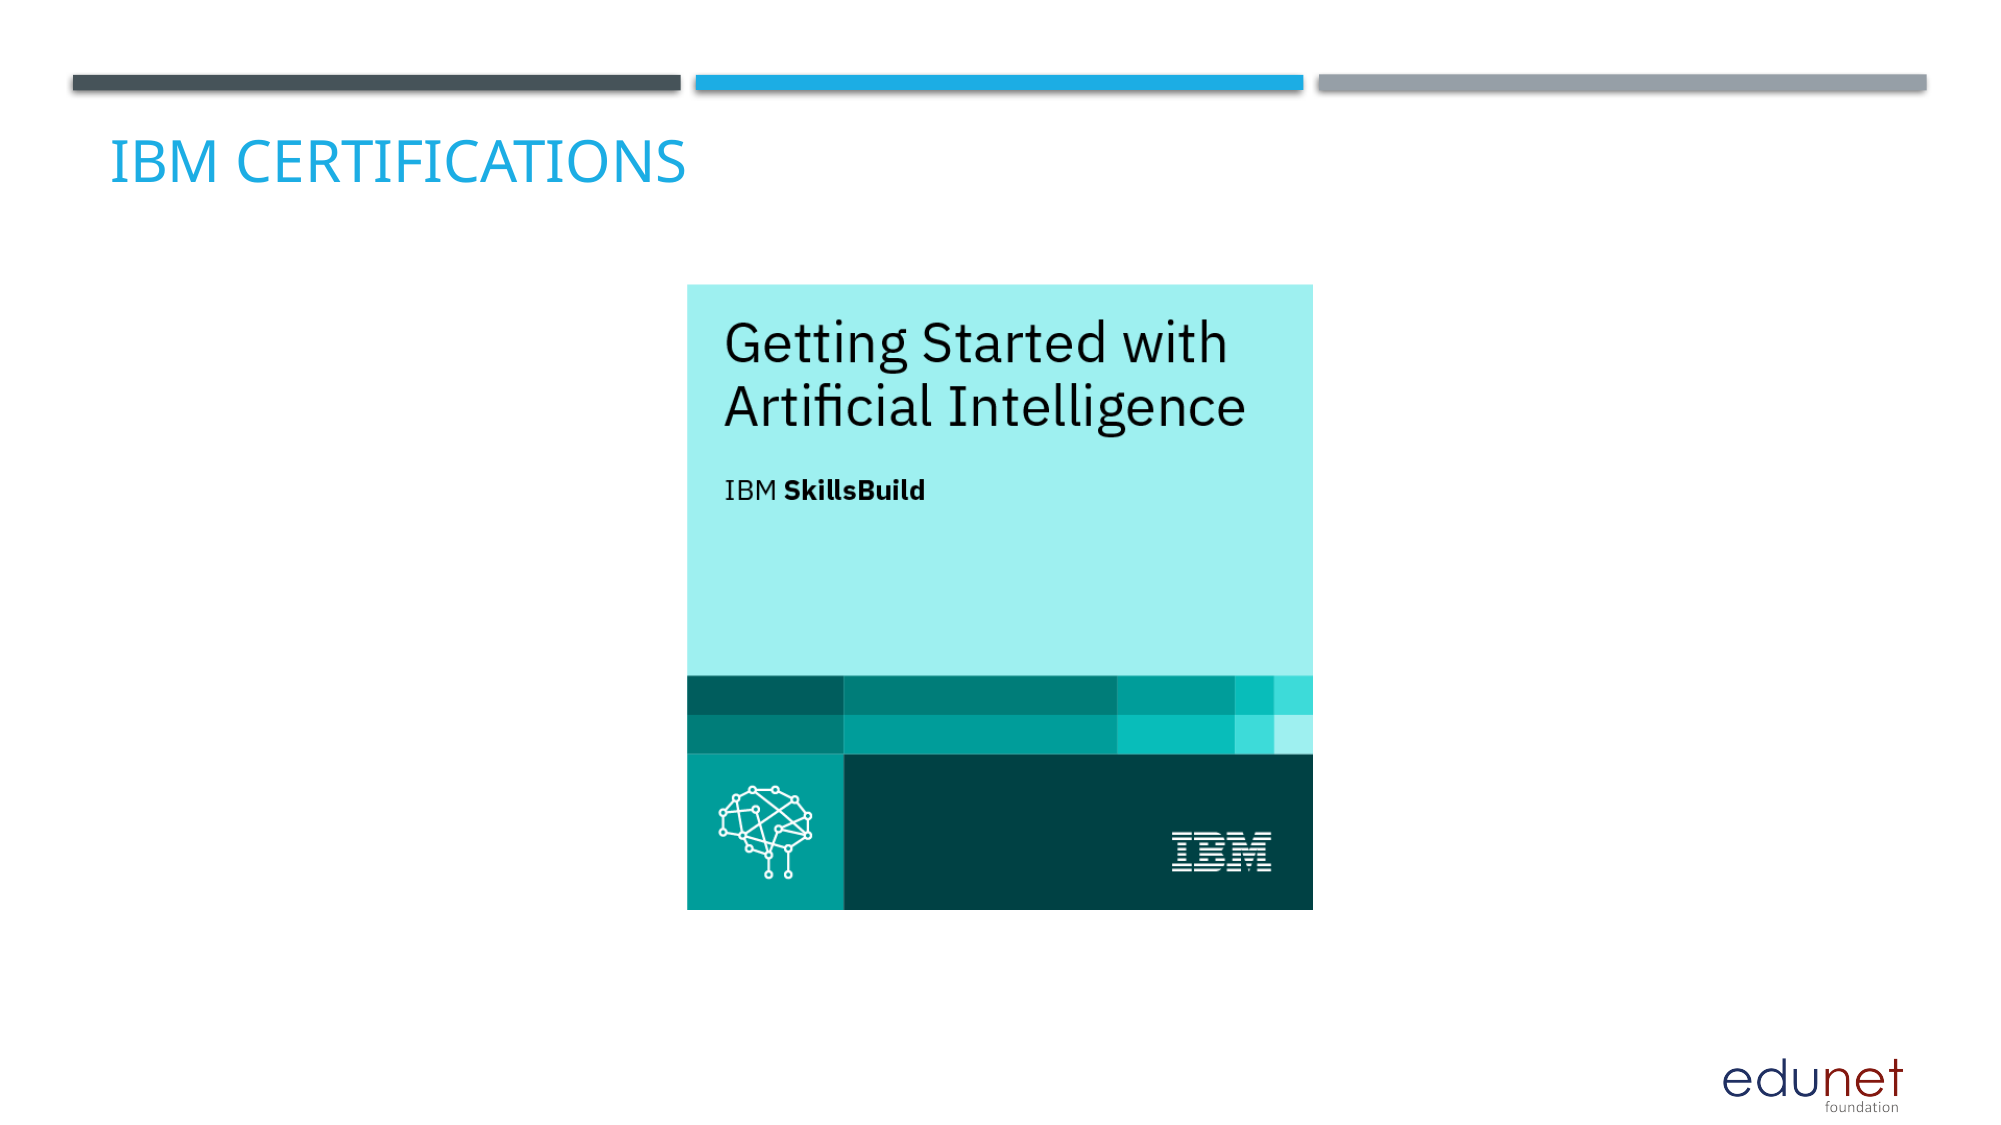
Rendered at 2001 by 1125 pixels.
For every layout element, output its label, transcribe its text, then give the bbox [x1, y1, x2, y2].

title IBM Certifications [95, 115, 1905, 203]
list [686, 283, 1313, 910]
picture [1719, 1056, 1905, 1116]
